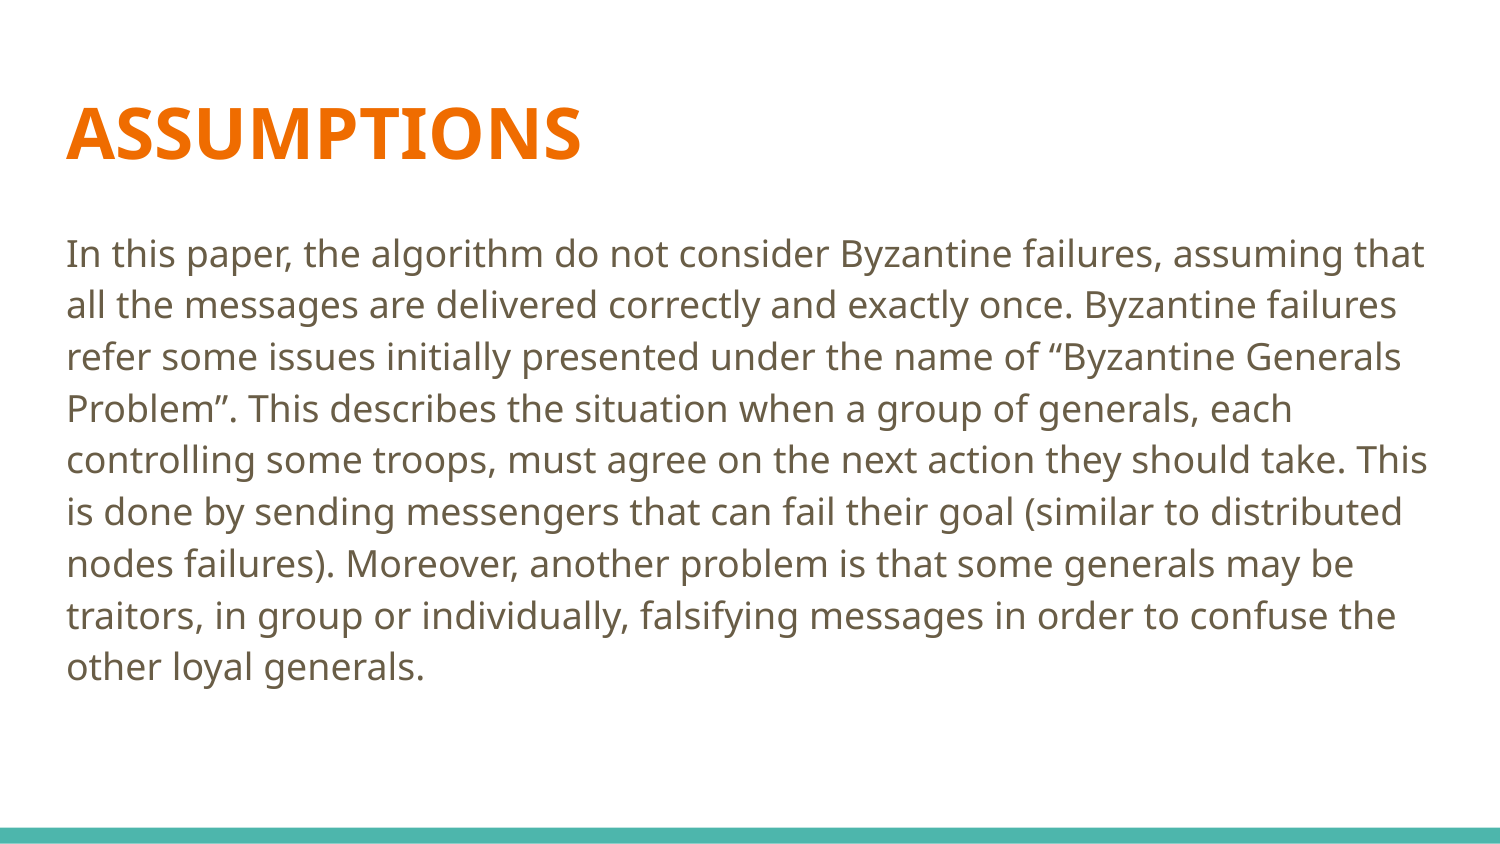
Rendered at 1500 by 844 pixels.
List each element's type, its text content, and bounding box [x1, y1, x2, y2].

title ASSUMPTIONS [51, 72, 1449, 189]
list In this paper, the algorithm do not consider Byzantine failures, assuming that all the messages are delivered correctly and exactly once. Byzantine failures refer some issues initially presented under the name of “Byzantine Generals Problem”. This describes the situation when a group of generals, each controlling some troops, must agree on the next action they should take. This is done by sending messengers that can fail their goal (similar to distributed nodes failures). Moreover, another problem is that some generals may be traitors, in group or individually, falsifying messages in order to confuse the other loyal generals. [51, 207, 1449, 750]
